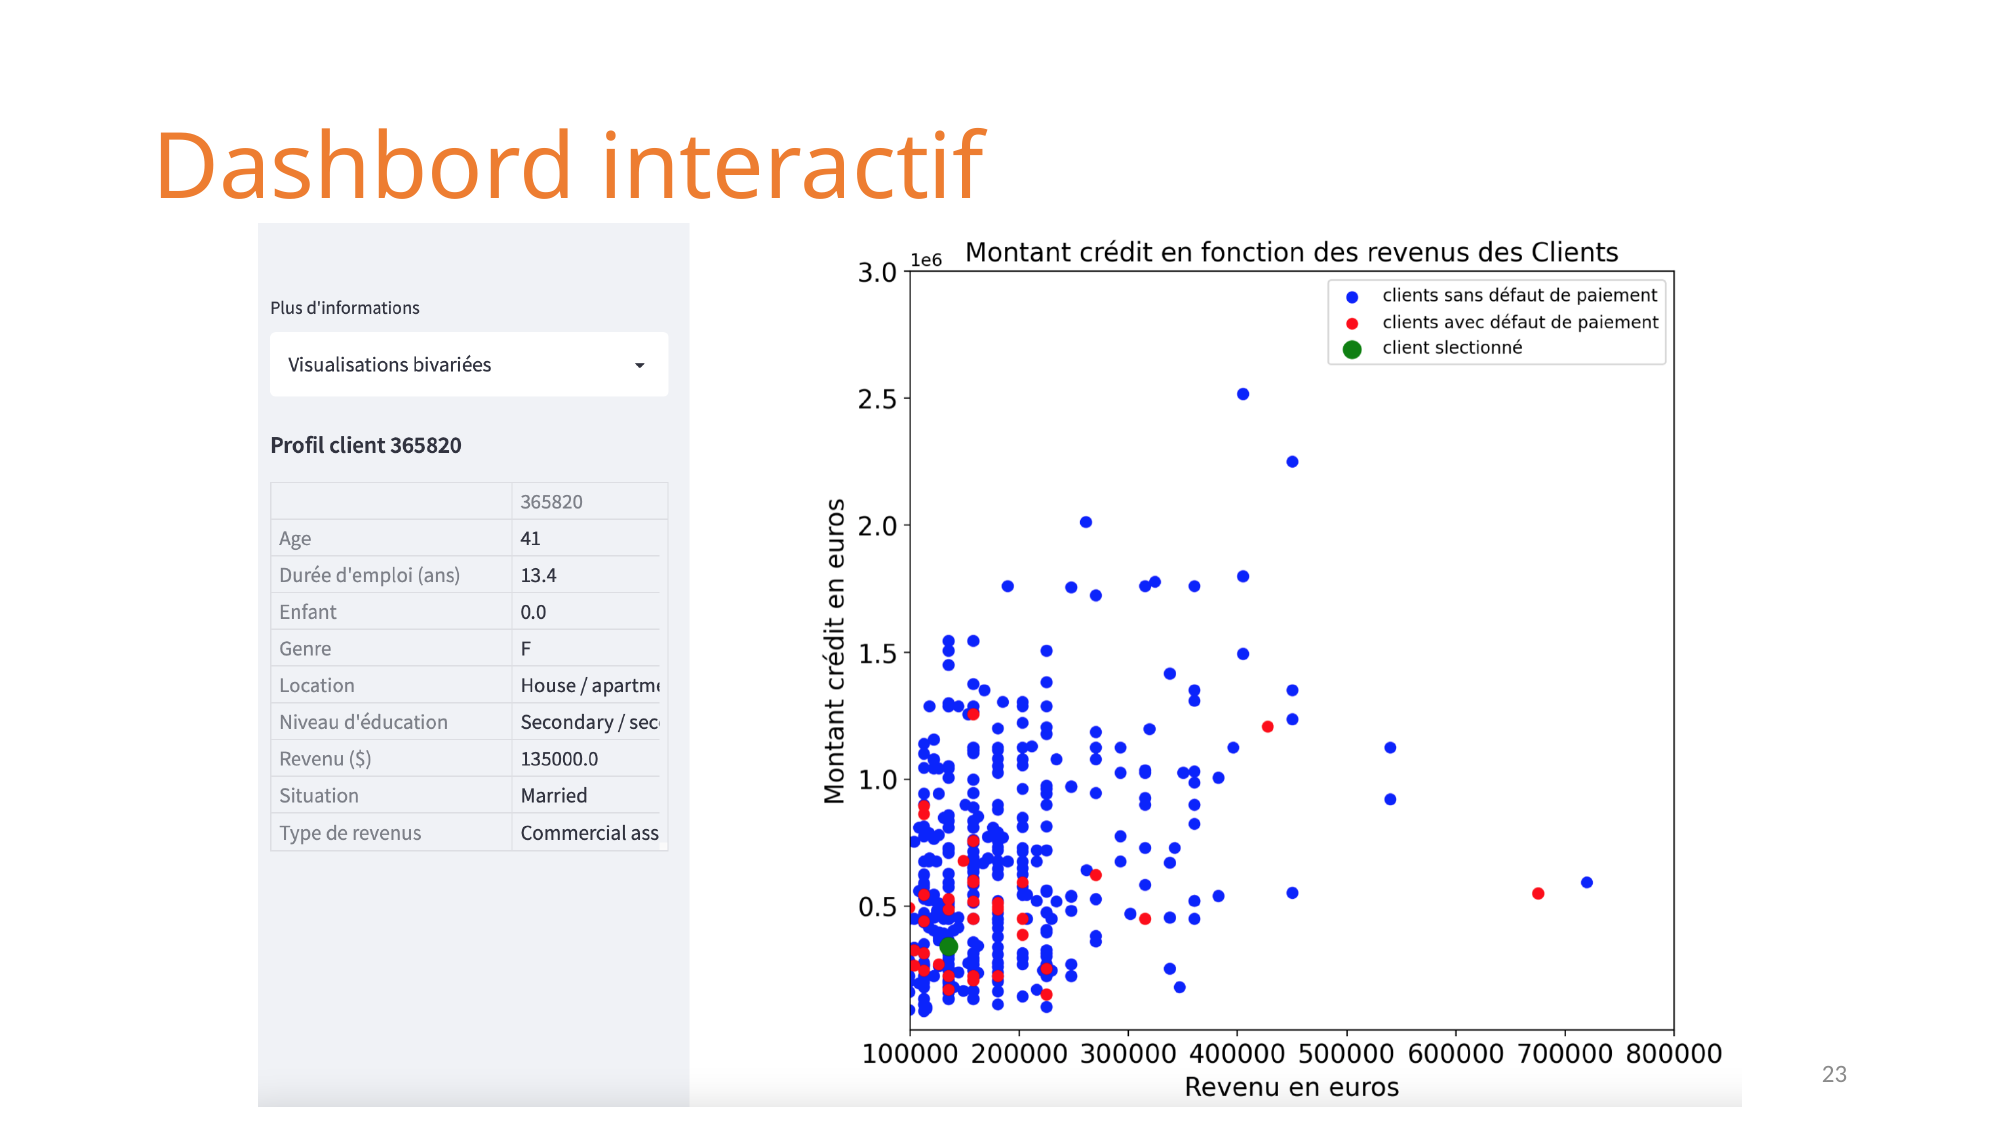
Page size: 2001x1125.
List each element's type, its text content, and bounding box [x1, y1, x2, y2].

picture [258, 223, 1742, 1107]
slide_number 23 [1742, 1042, 1863, 1103]
title Dashbord interactif [137, 59, 1863, 278]
